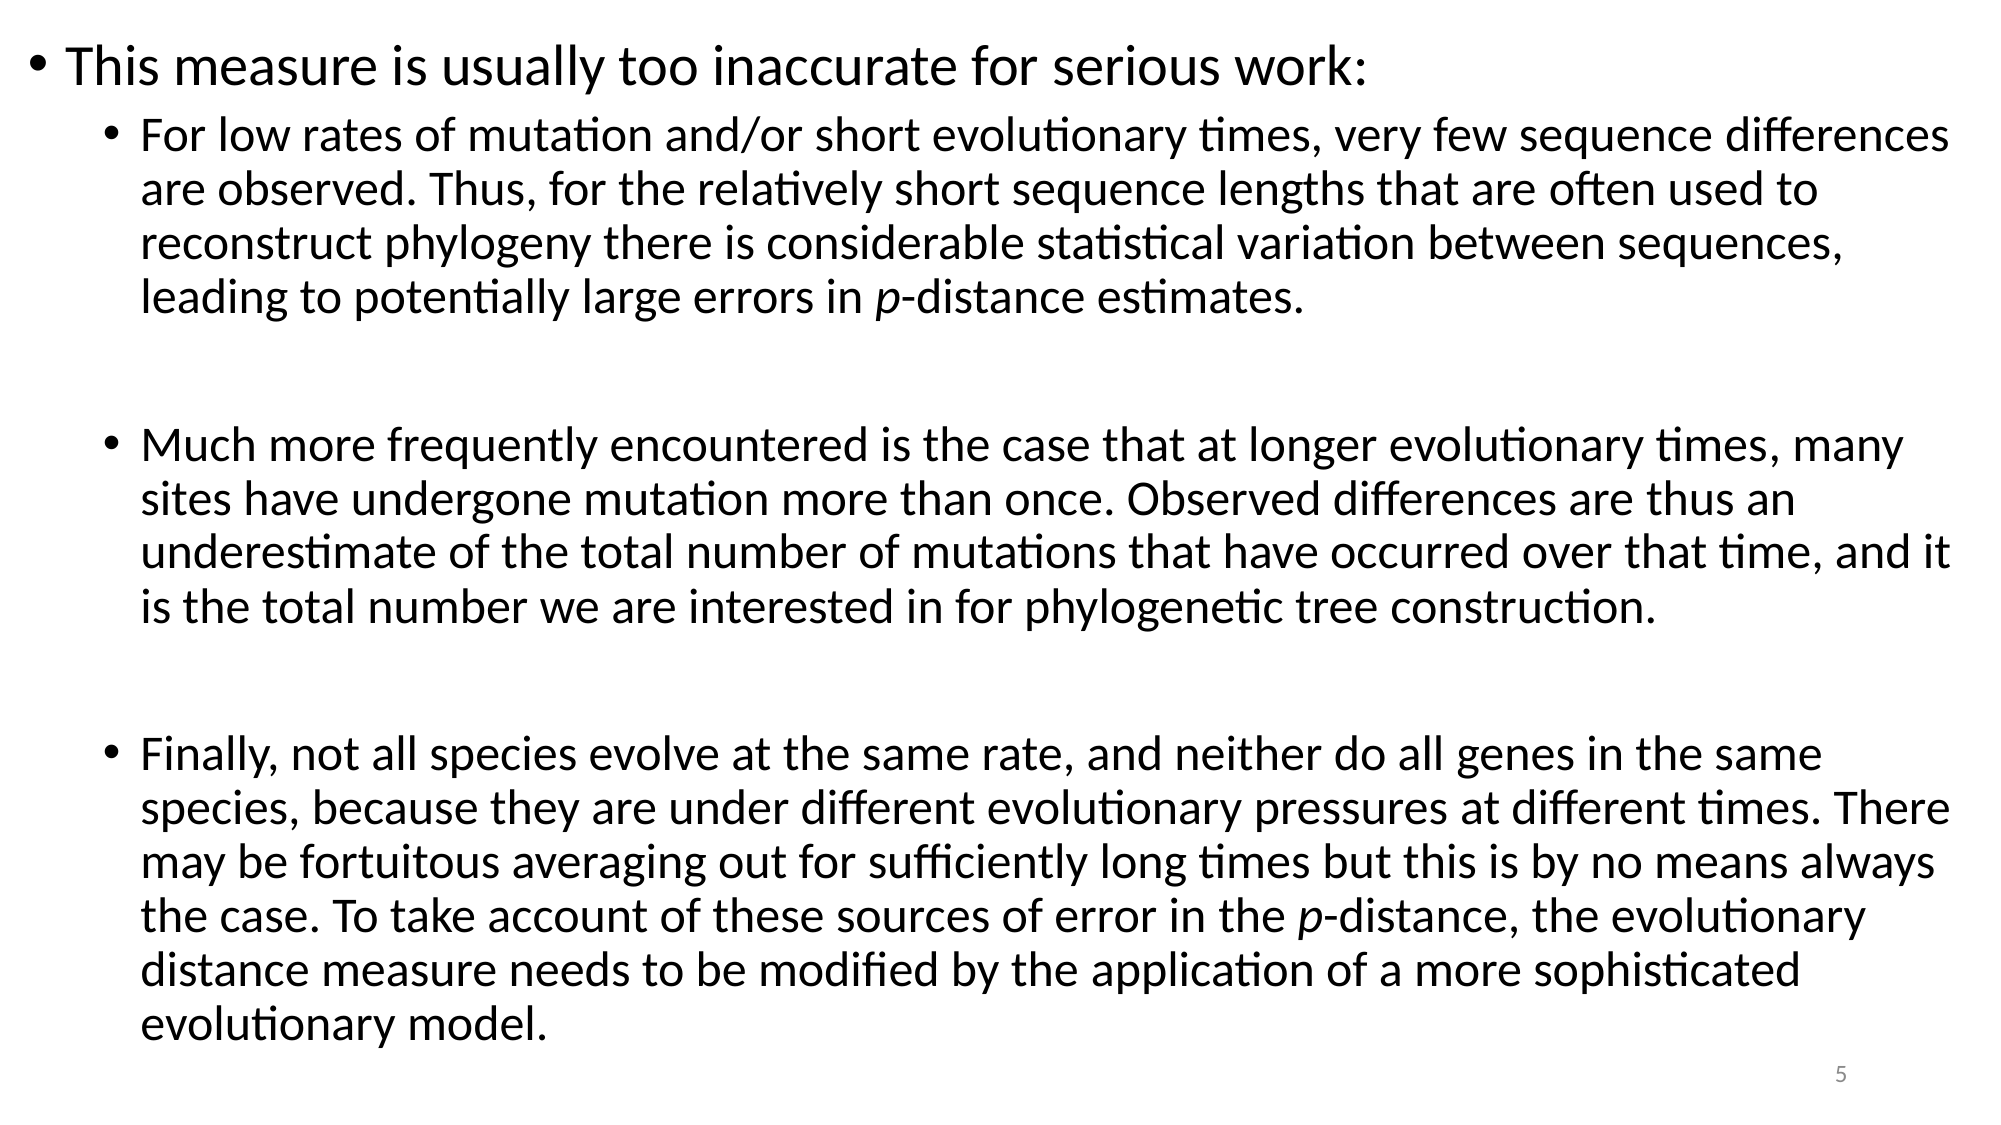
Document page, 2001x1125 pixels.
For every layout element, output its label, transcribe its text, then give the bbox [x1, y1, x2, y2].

slide_number 5 [1412, 1042, 1863, 1103]
list This measure is usually too inaccurate for serious work: For low rates of mutation and/or short evolutionary times, very few sequence differences are observed. Thus, for the relatively short sequence lengths that are often used to reconstruct phylogeny there is considerable statistical variation between sequences, leading to potentially large errors in p-distance estimates. Much more frequently encountered is the case that at longer evolutionary times, many sites have undergone mutation more than once. Observed differences are thus an underestimate of the total number of mutations that have occurred over that time, and it is the total number we are interested in for phylogenetic tree construction. Finally, not all species evolve at the same rate, and neither do all genes in the same species, because they are under different evolutionary pressures at different times. There may be fortuitous averaging out for sufficiently long times but this is by no means always the case. To take account of these sources of error in the p-distance, the evolutionary distance measure needs to be modified by the application of a more sophisticated evolutionary model. [12, 27, 1982, 1095]
